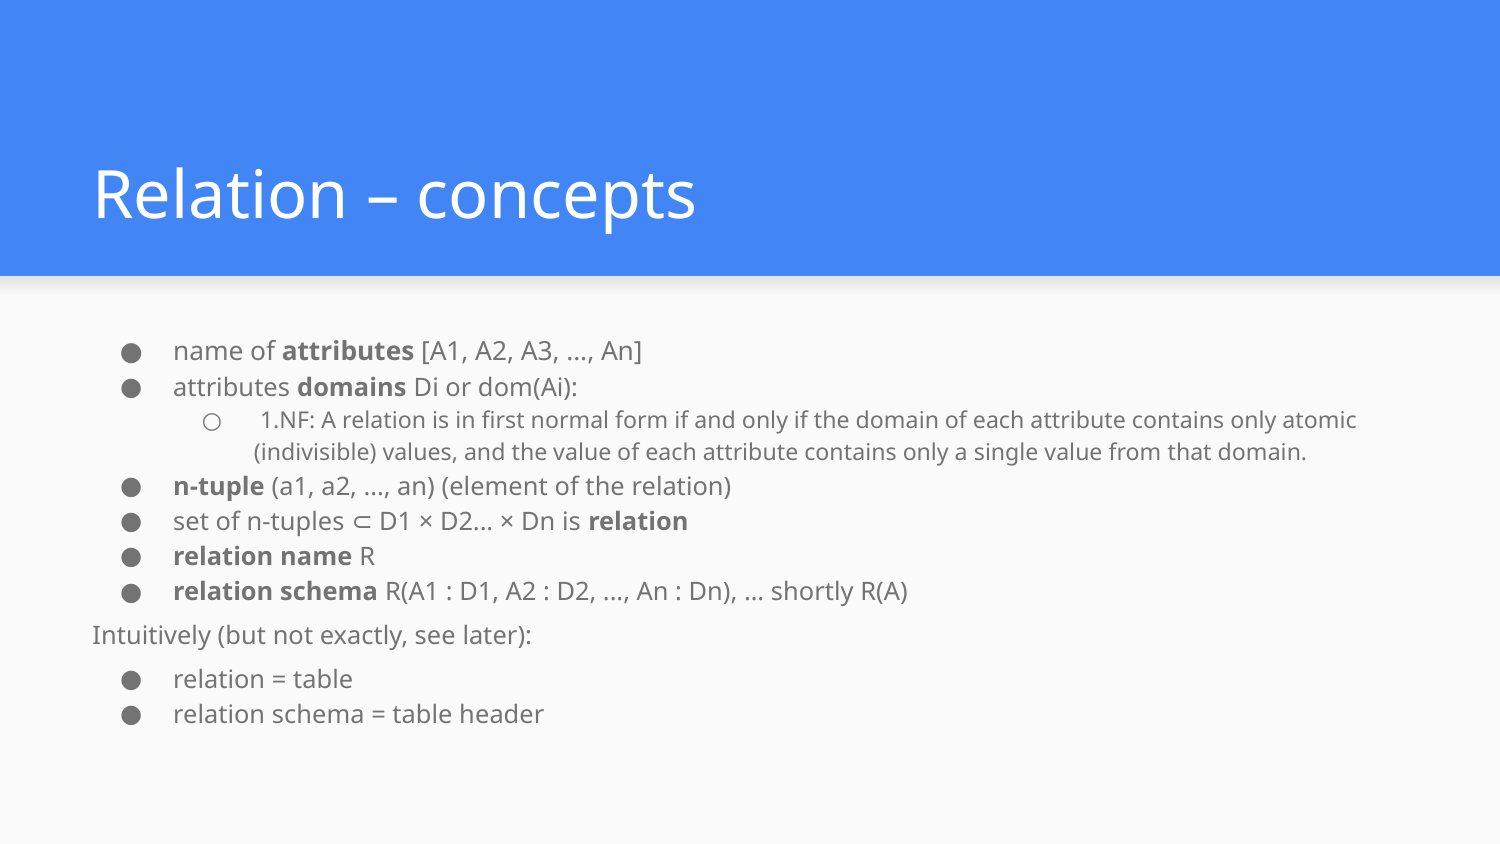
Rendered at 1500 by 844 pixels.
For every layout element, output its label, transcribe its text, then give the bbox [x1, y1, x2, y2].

list name of attributes [A1, A2, A3, ..., An] attributes domains Di or dom(Ai): 1.NF: A relation is in first normal form if and only if the domain of each attribute contains only atomic (indivisible) values, and the value of each attribute contains only a single value from that domain. n-tuple (a1, a2, ..., an) (element of the relation) set of n-tuples ⊂ D1 × D2... × Dn is relation relation name R relation schema R(A1 : D1, A2 : D2, ..., An : Dn), … shortly R(A) Intuitively (but not exactly, see later): relation = table relation schema = table header [77, 314, 1427, 760]
title Relation – concepts [77, 121, 1427, 248]
